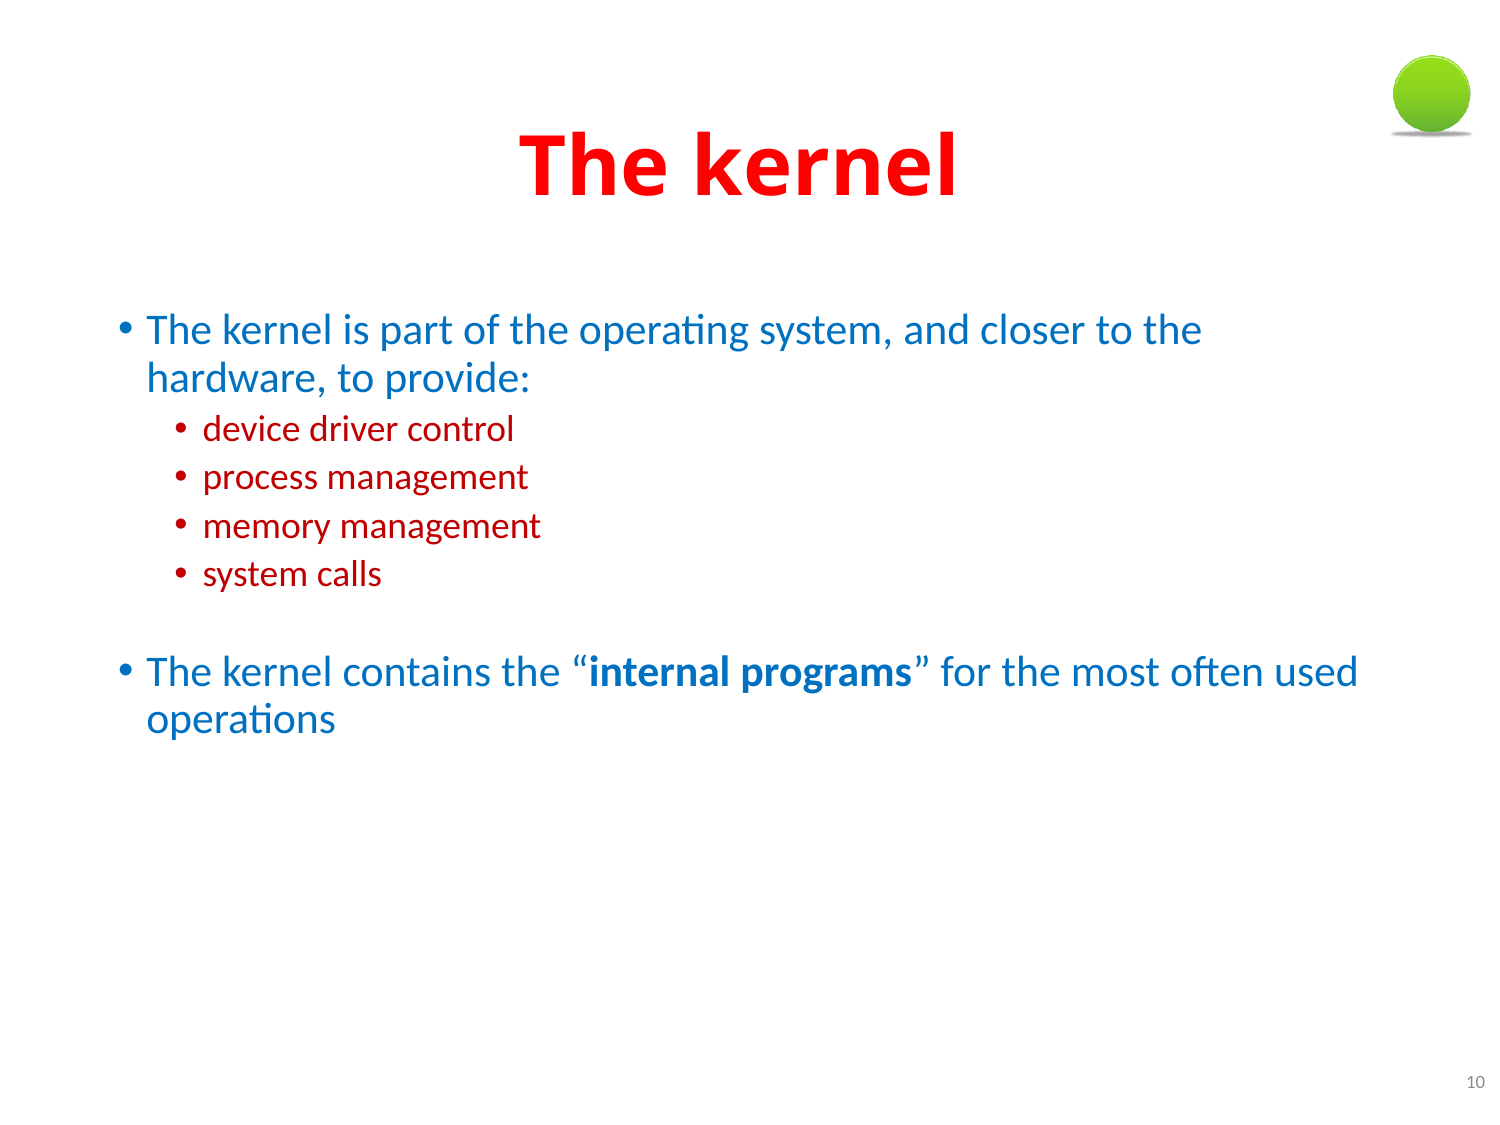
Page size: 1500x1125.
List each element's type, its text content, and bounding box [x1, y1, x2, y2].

picture [1389, 54, 1473, 138]
list The kernel is part of the operating system, and closer to the hardware, to provide: device driver control process management memory management system calls The kernel contains the “internal programs” for the most often used operations [103, 299, 1397, 1014]
slide_number 10 [1114, 1051, 1500, 1112]
title The kernel [103, 59, 1397, 278]
